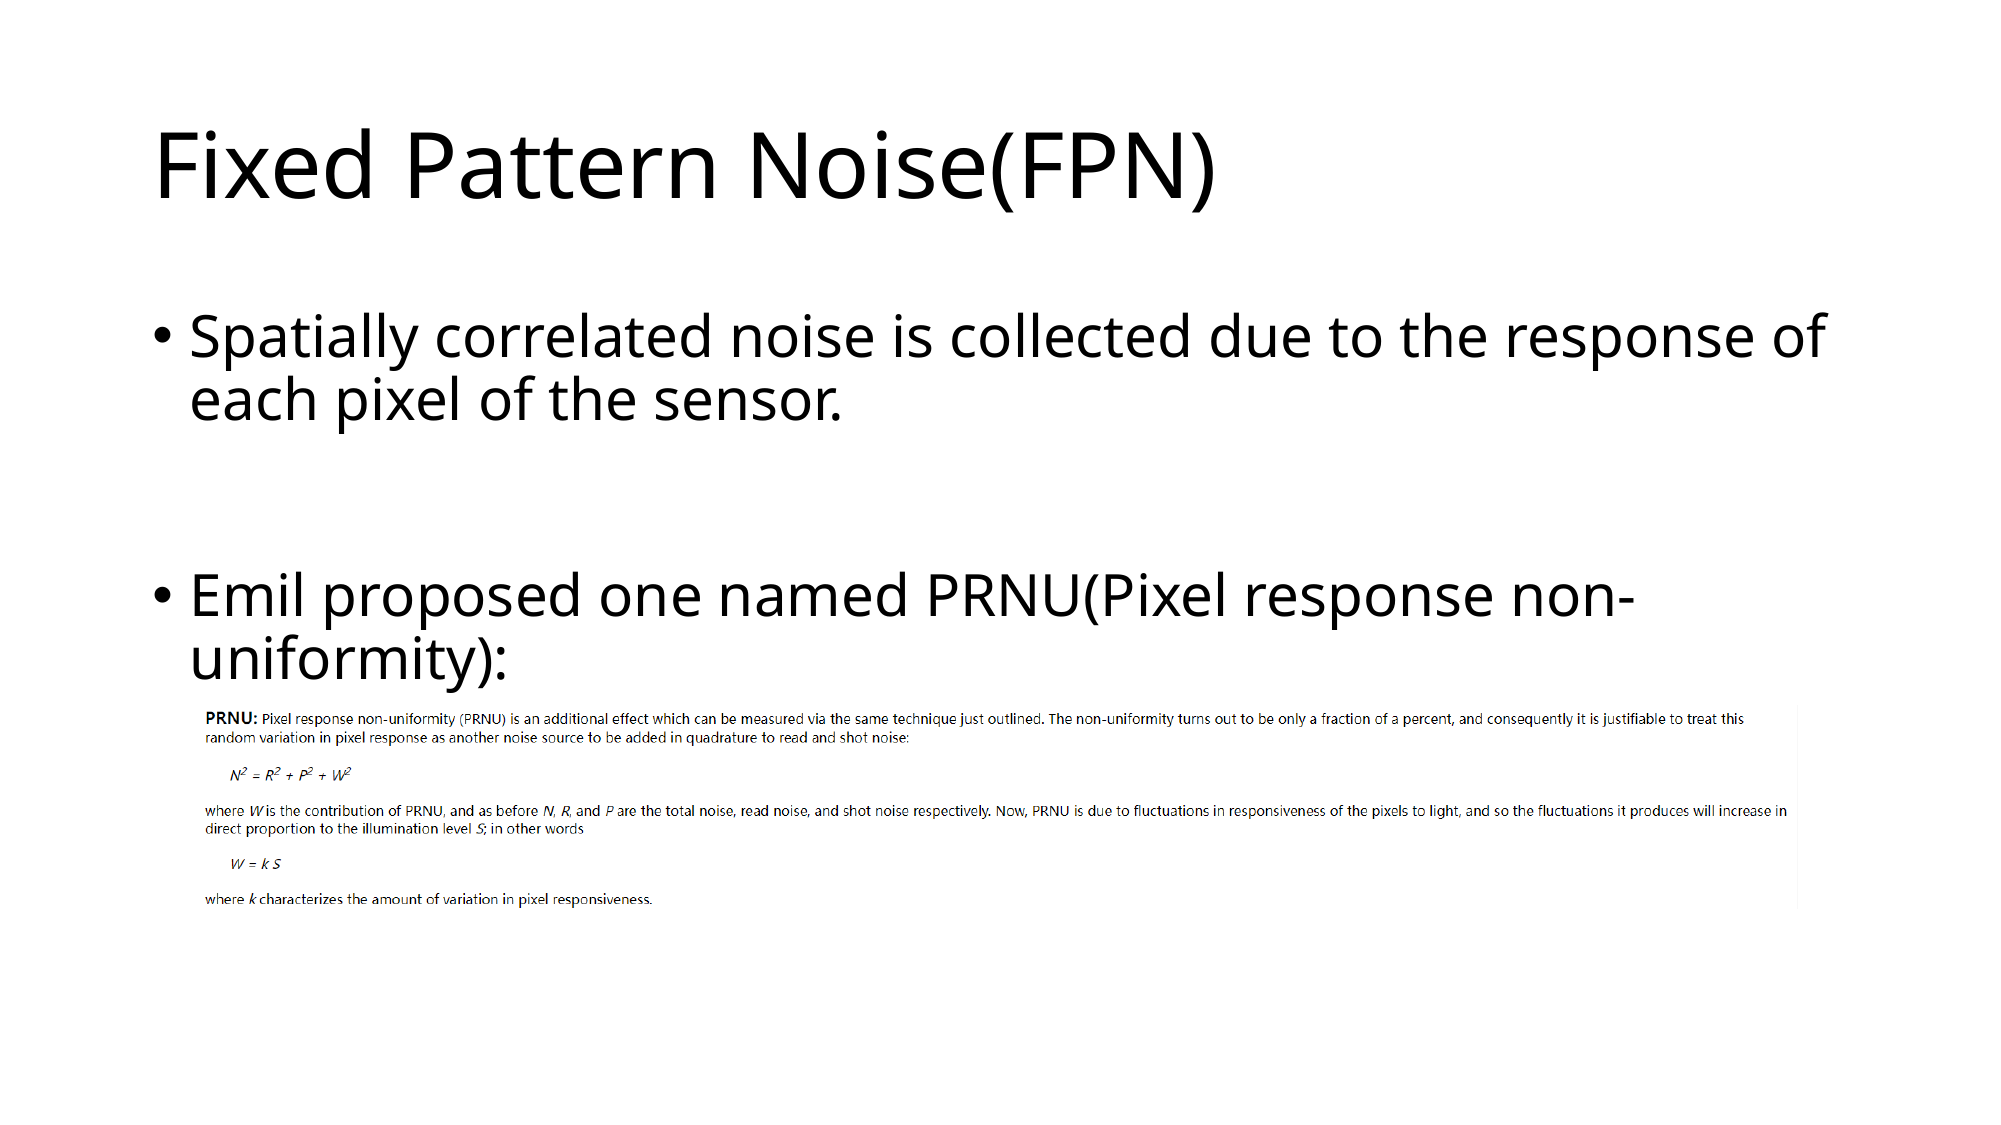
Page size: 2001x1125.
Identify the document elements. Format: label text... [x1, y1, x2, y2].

list Spatially correlated noise is collected due to the response of each pixel of the sensor. [137, 299, 1846, 482]
text_box Emil proposed one named PRNU(Pixel response non-uniformity): [137, 558, 1846, 742]
picture [201, 705, 1799, 910]
title Fixed Pattern Noise(FPN) [137, 59, 1863, 278]
